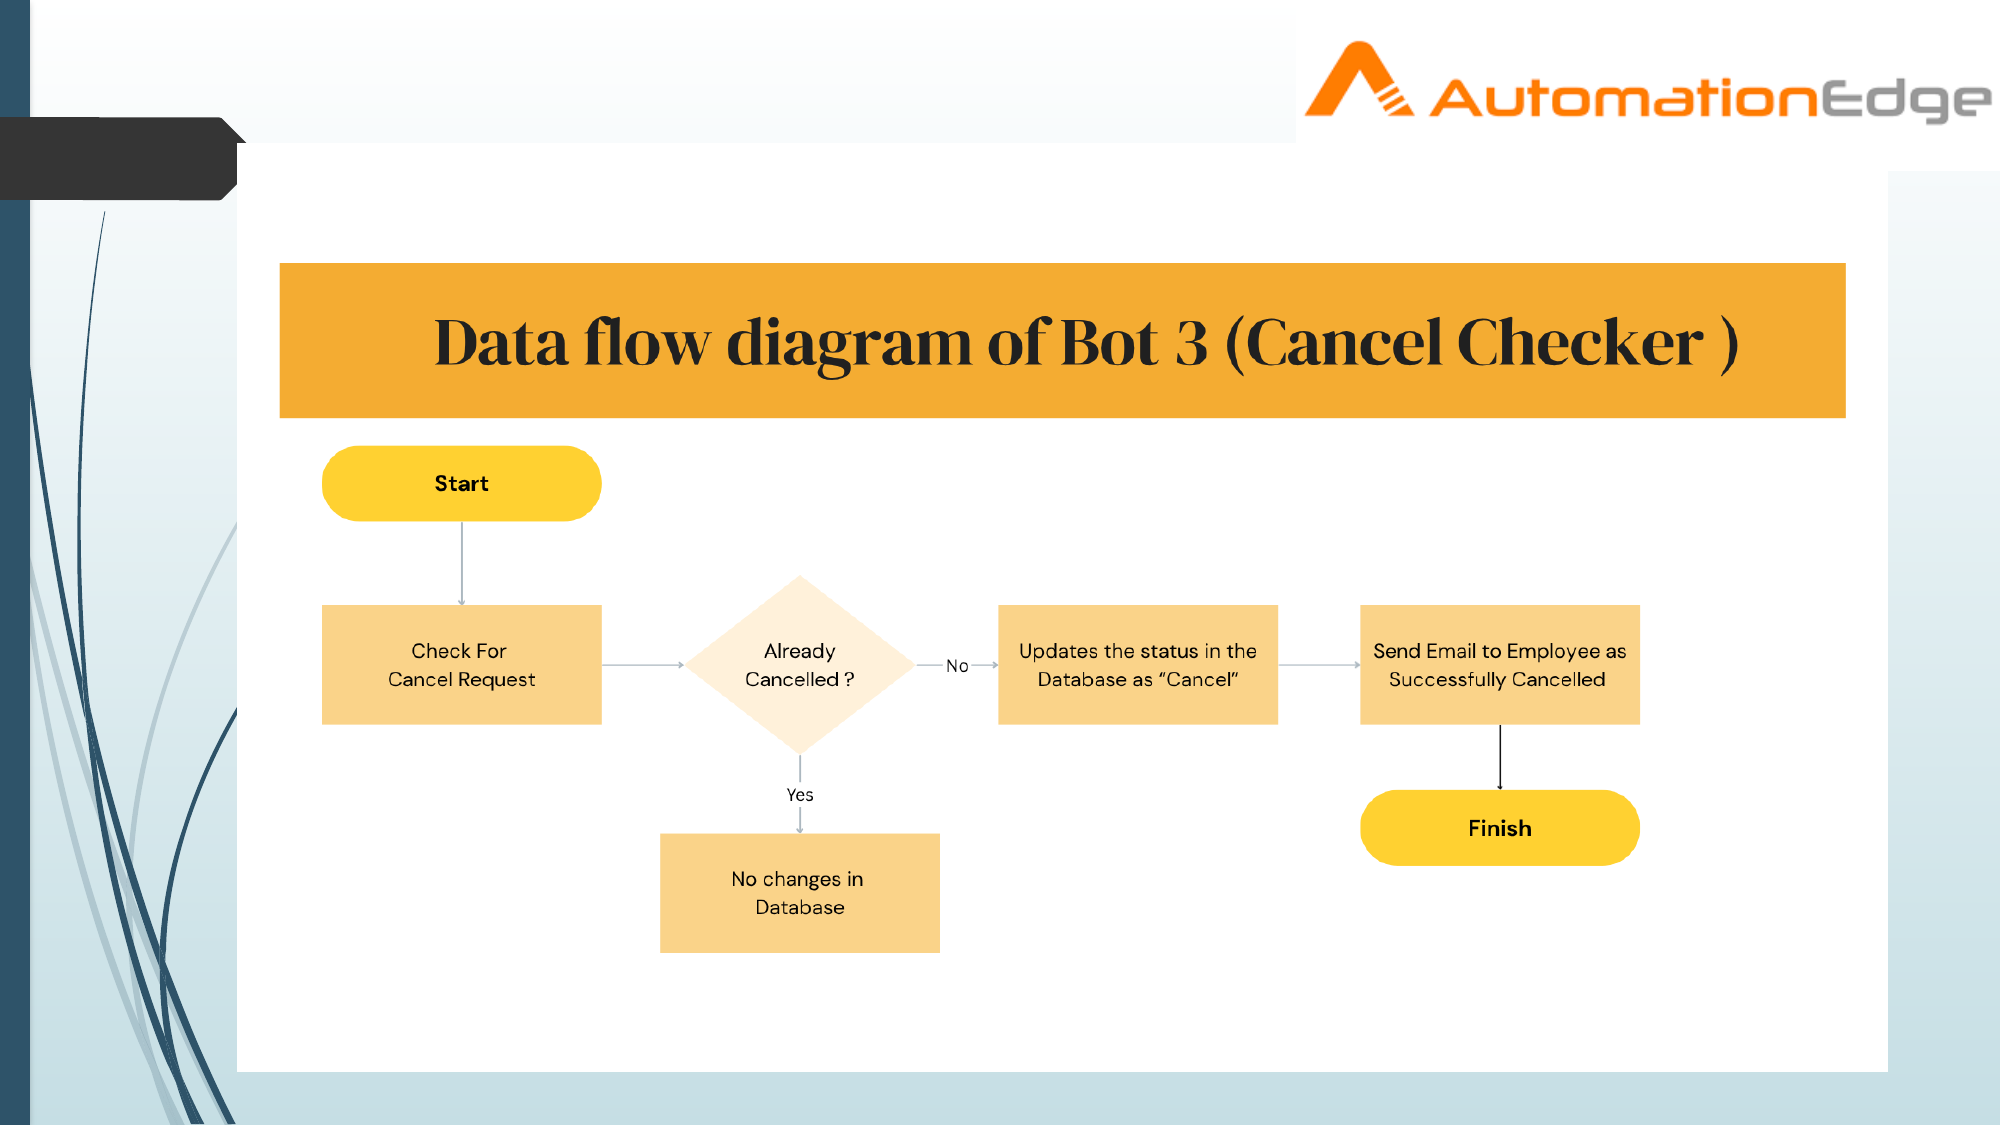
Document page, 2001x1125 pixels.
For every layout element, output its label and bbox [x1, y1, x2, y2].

picture [237, 0, 2000, 1072]
